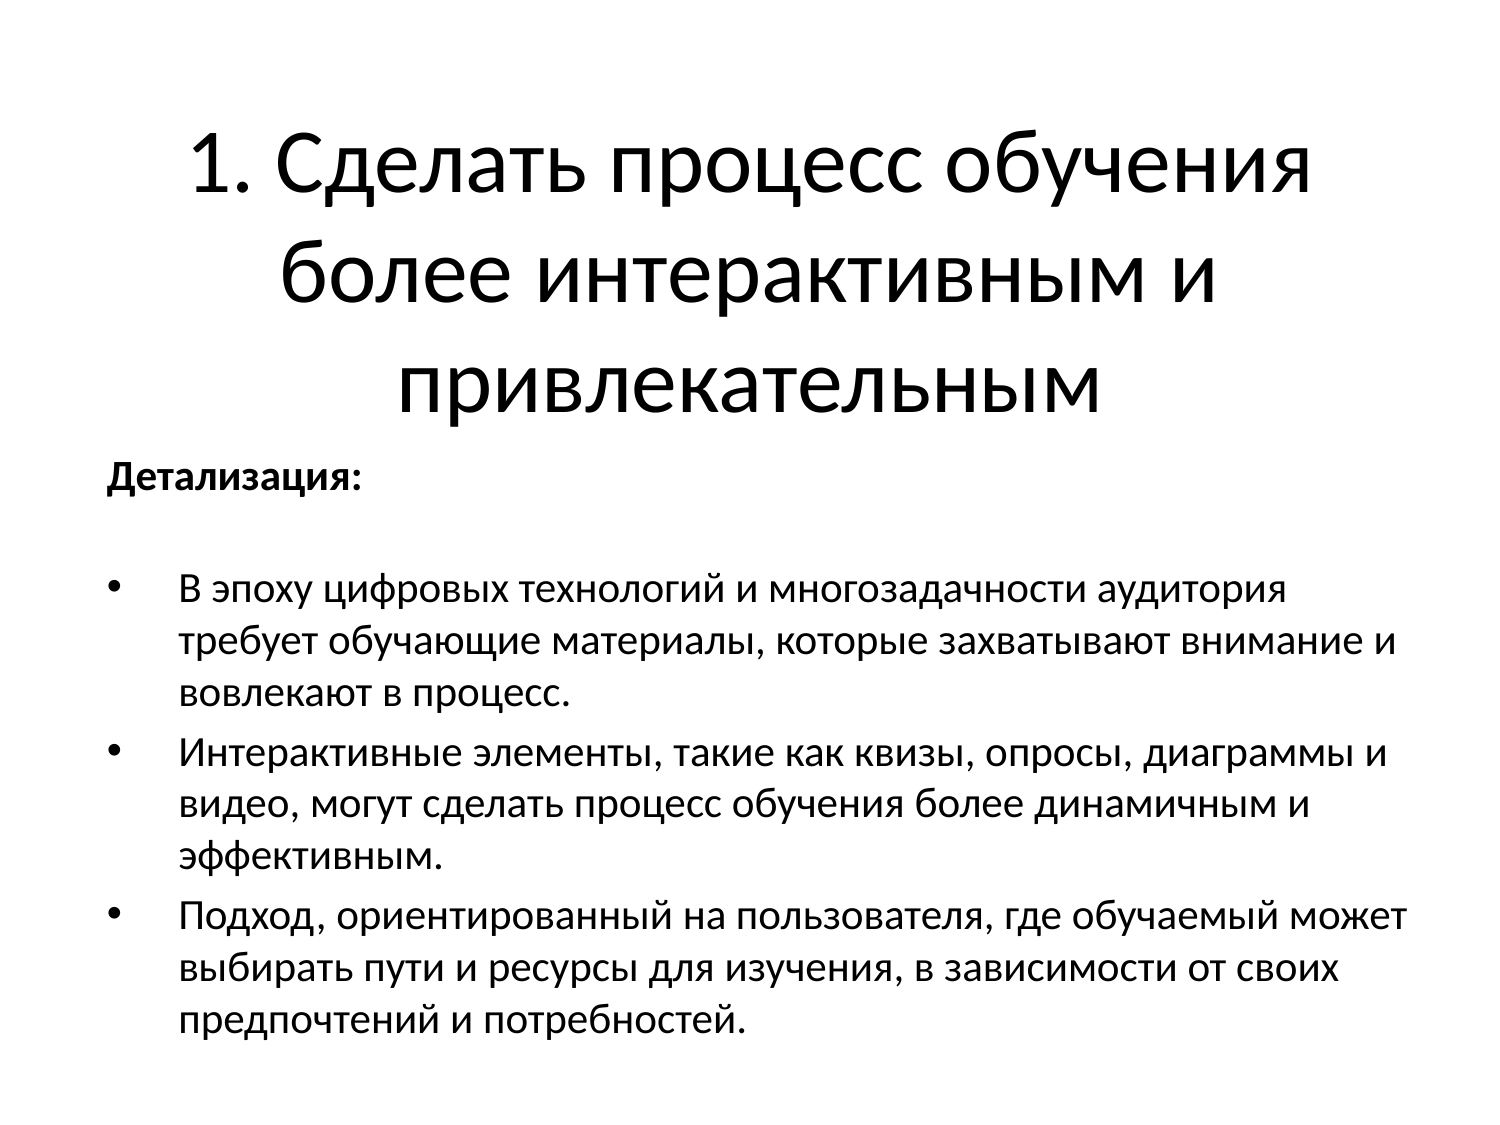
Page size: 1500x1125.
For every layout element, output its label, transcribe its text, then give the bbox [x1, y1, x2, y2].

list Детализация: В эпоху цифровых технологий и многозадачности аудитория требует обучающие материалы, которые захватывают внимание и вовлекают в процесс. Интерактивные элементы, такие как квизы, опросы, диаграммы и видео, могут сделать процесс обучения более динамичным и эффективным. Подход, ориентированный на пользователя, где обучаемый может выбирать пути и ресурсы для изучения, в зависимости от своих предпочтений и потребностей. [91, 440, 1442, 1056]
title 1. Сделать процесс обучения более интерактивным и привлекательным [75, 117, 1425, 305]
